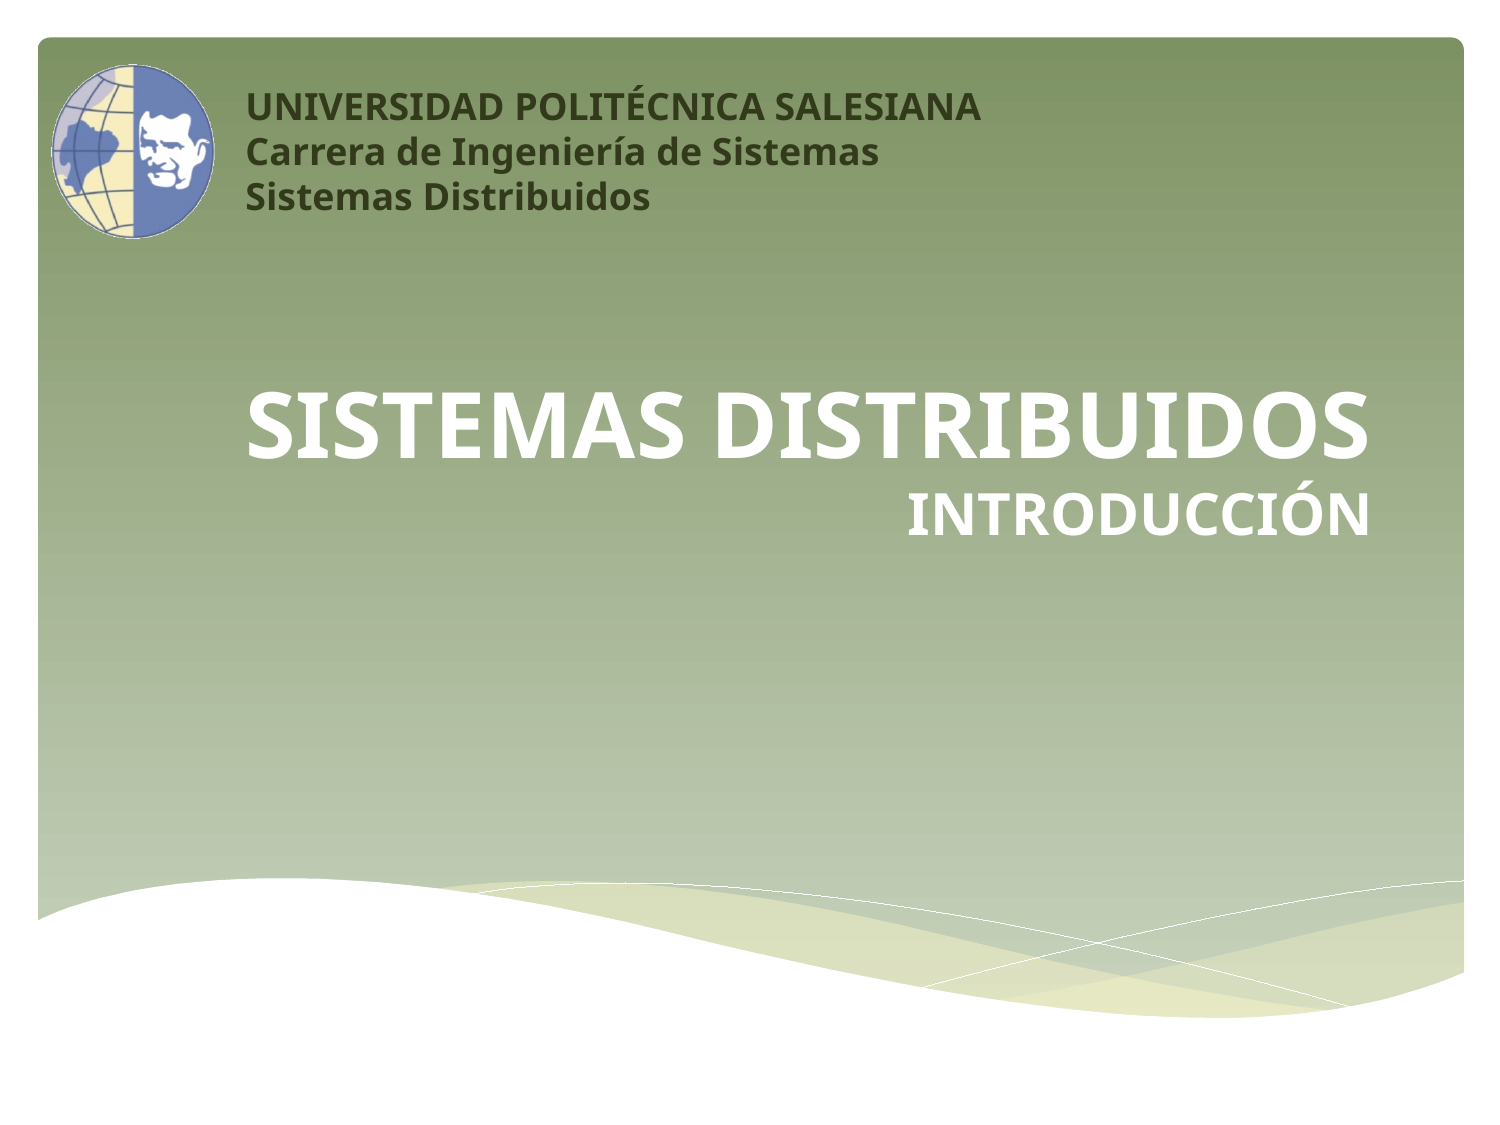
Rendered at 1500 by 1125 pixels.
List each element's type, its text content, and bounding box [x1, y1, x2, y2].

picture [50, 63, 215, 240]
title SISTEMAS DISTRIBUIDOS INTRODUCCIÓN [112, 262, 1388, 555]
